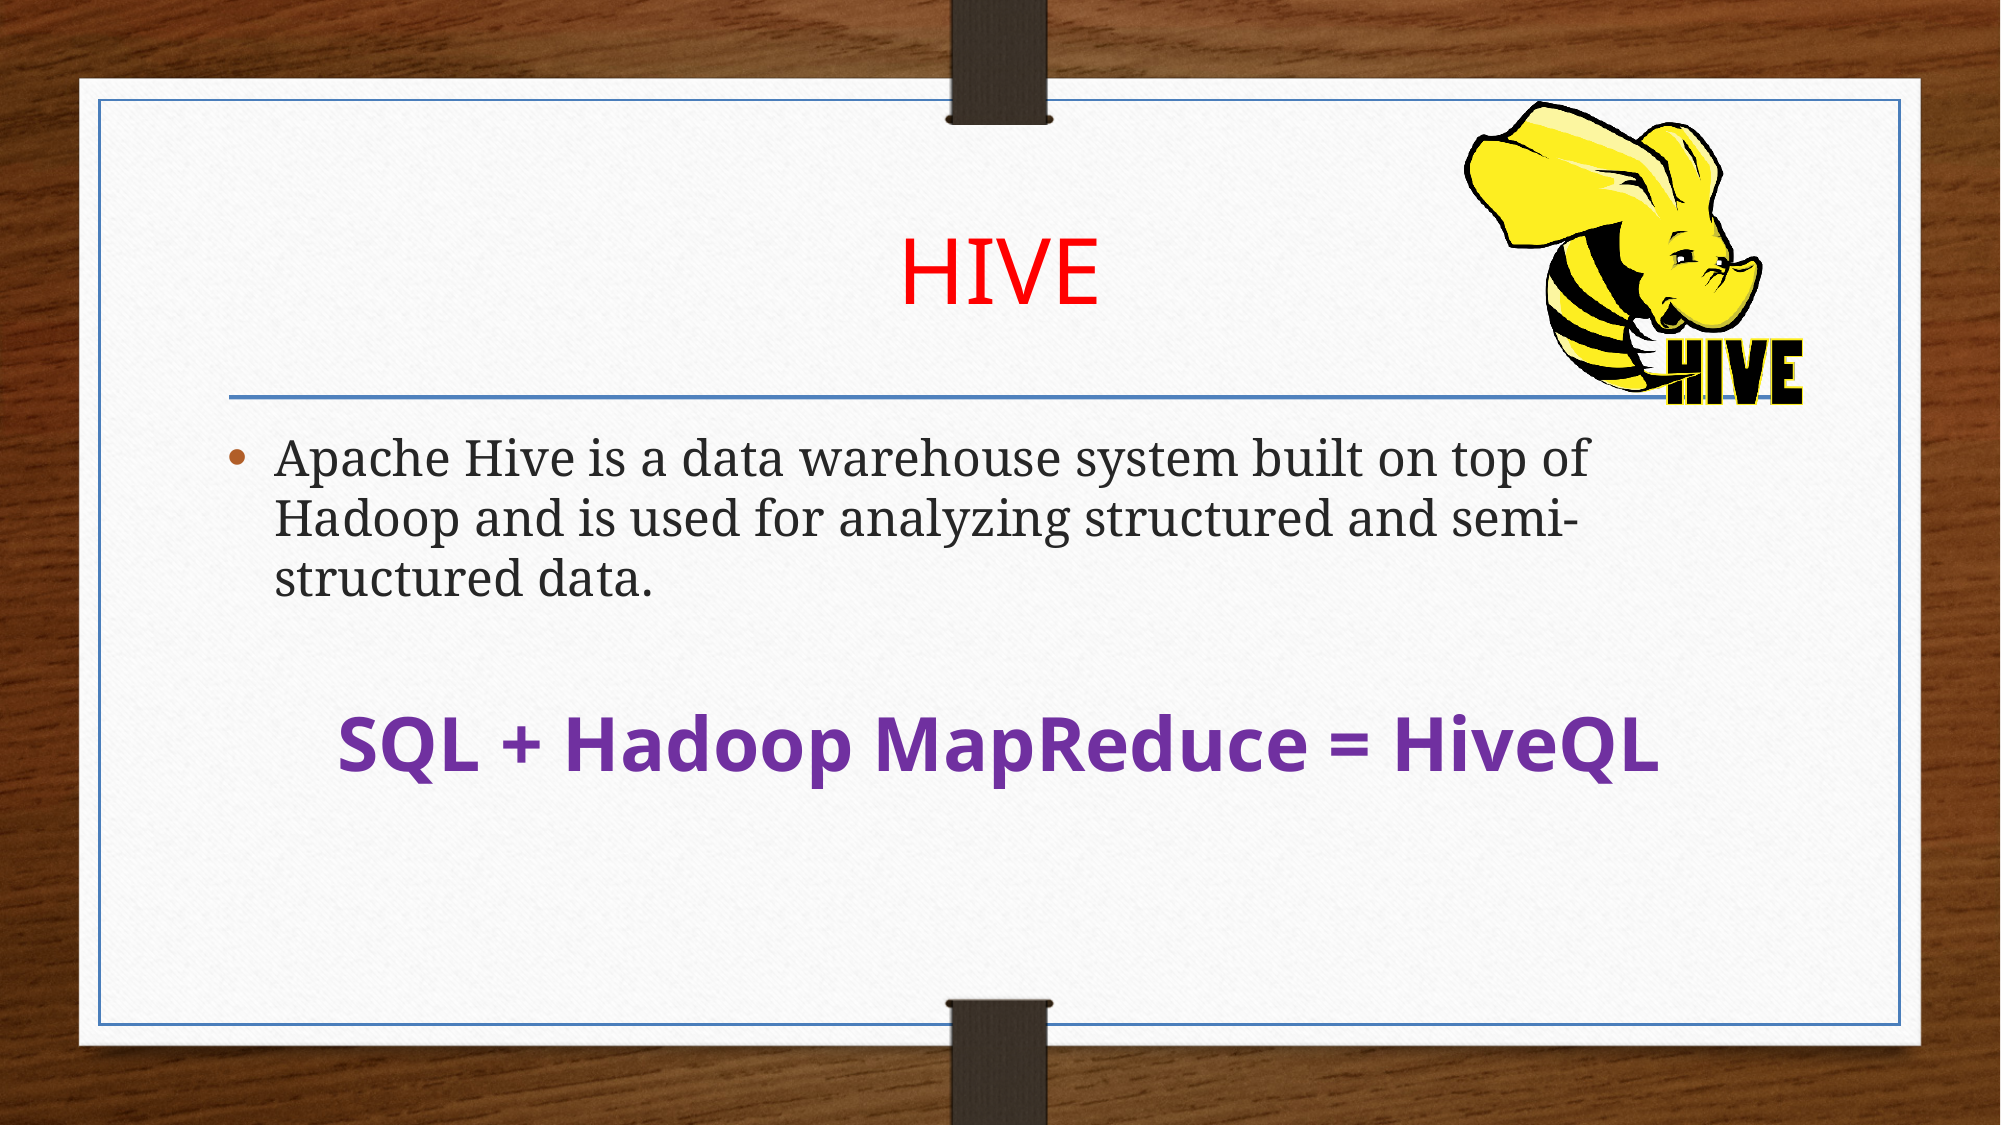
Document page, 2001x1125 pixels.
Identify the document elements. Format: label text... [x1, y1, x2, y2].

picture [0, 0, 948, 1125]
text_box HIVE [212, 161, 1459, 375]
picture [101, 0, 1898, 1023]
text_box Apache Hive is a data warehouse system built on top of Hadoop and is used for analyzing structured and semi-structured data. SQL + Hadoop MapReduce = HiveQL [212, 419, 1788, 964]
picture [949, 1001, 1048, 1125]
picture [1049, 0, 2001, 1125]
